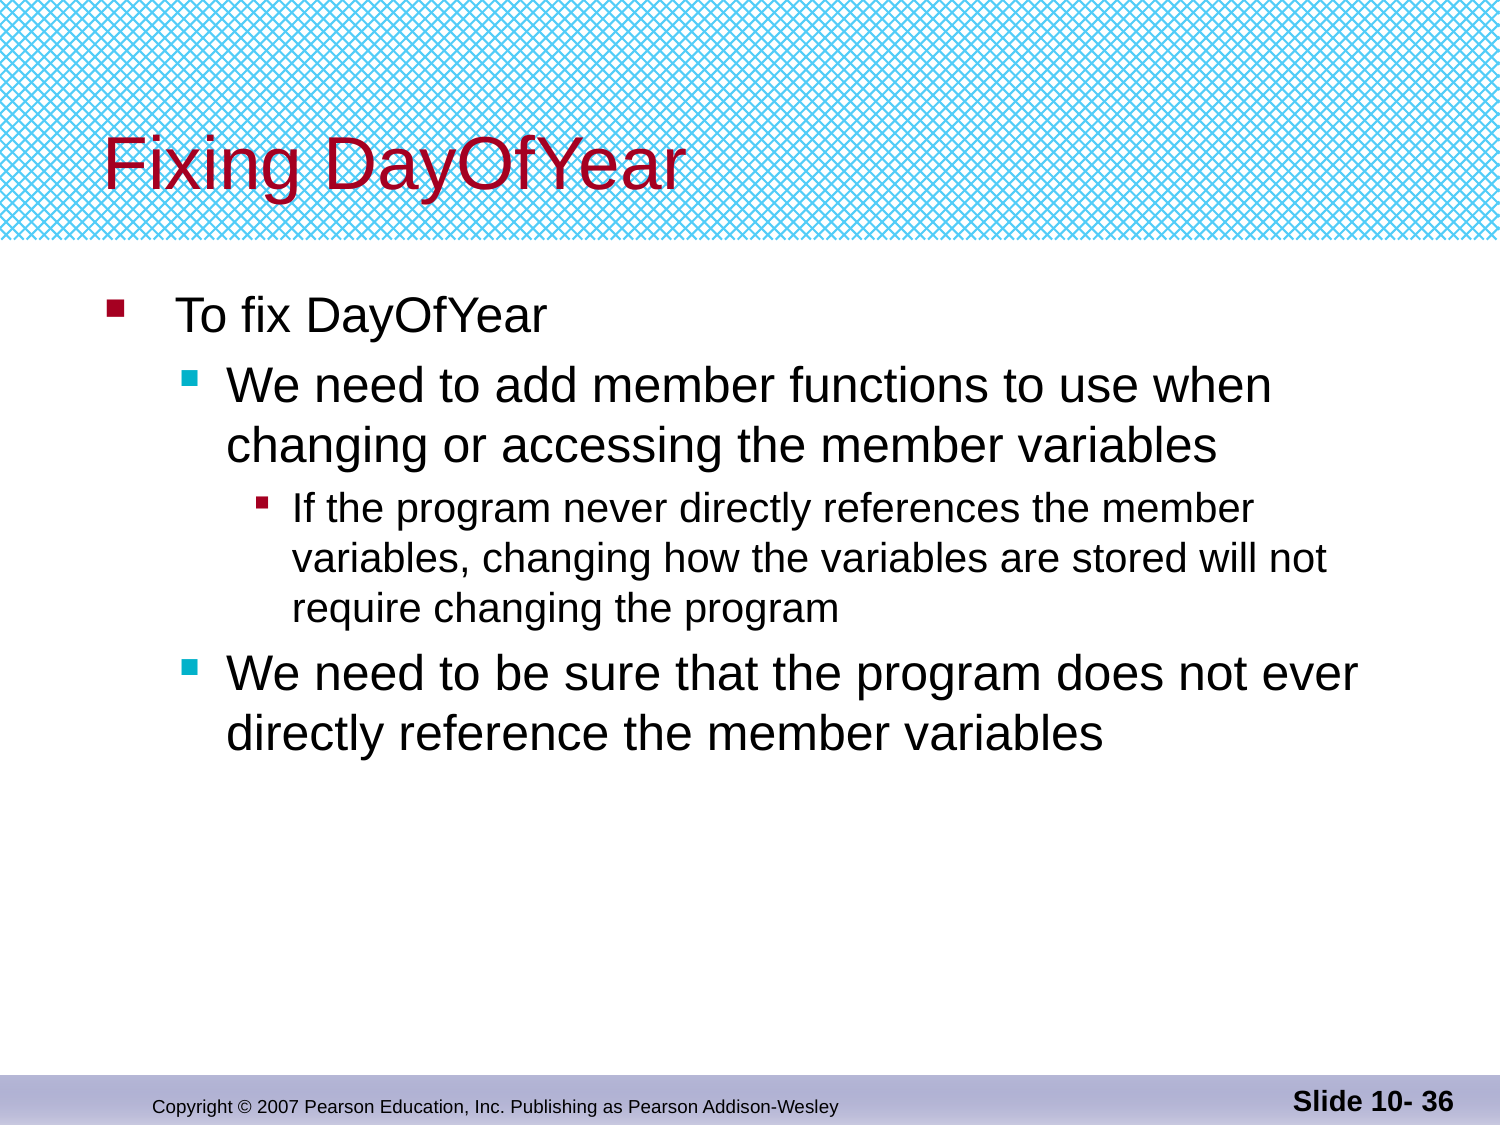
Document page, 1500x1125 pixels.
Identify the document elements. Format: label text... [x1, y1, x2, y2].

title Fixing DayOfYear [87, 49, 1451, 213]
slide_number Slide 10- 36 [1156, 1049, 1470, 1125]
list To fix DayOfYear We need to add member functions to use when changing or accessing the member variables If the program never directly references the member variables, changing how the variables are stored will not require changing the program We need to be sure that the program does not ever directly reference the member variables [89, 274, 1451, 1026]
